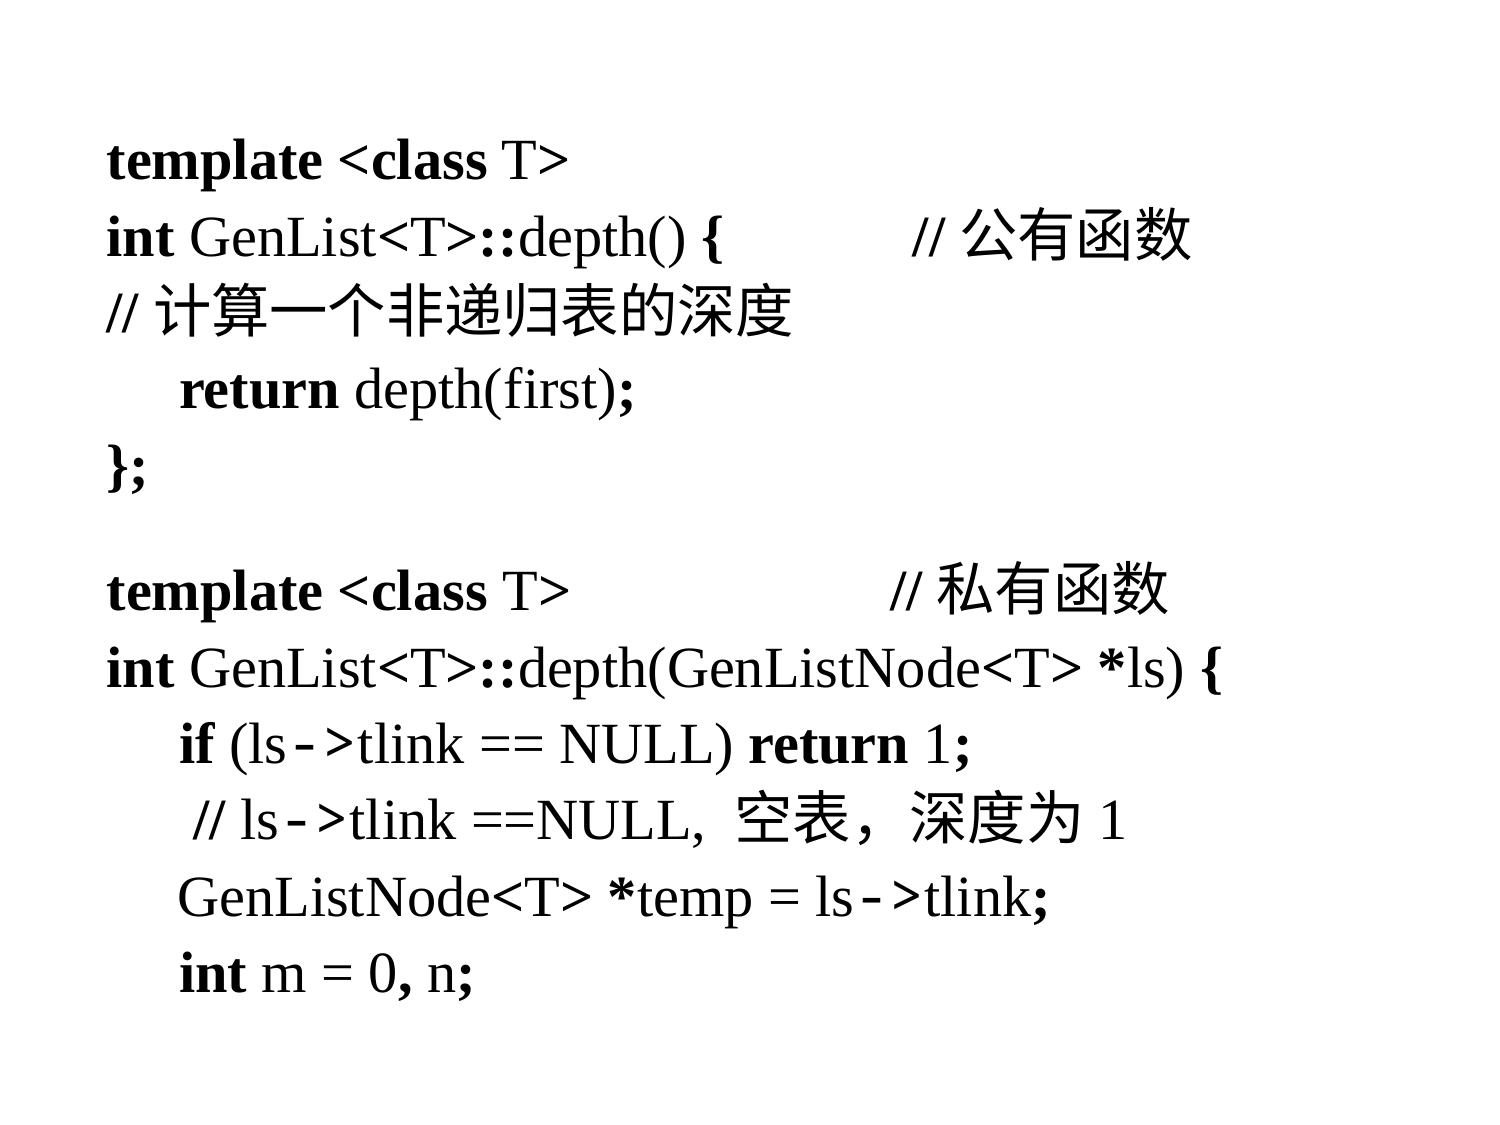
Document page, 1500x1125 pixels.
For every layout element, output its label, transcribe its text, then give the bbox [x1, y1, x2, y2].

list template <class T> int GenList<T>::depth() { //公有函数 //计算一个非递归表的深度 return depth(first); }; template <class T> //私有函数 int GenList<T>::depth(GenListNode<T> *ls) { if (ls->tlink == NULL) return 1; // ls->tlink ==NULL, 空表，深度为1 GenListNode<T> *temp = ls->tlink; int m = 0, n; [91, 110, 1442, 1055]
